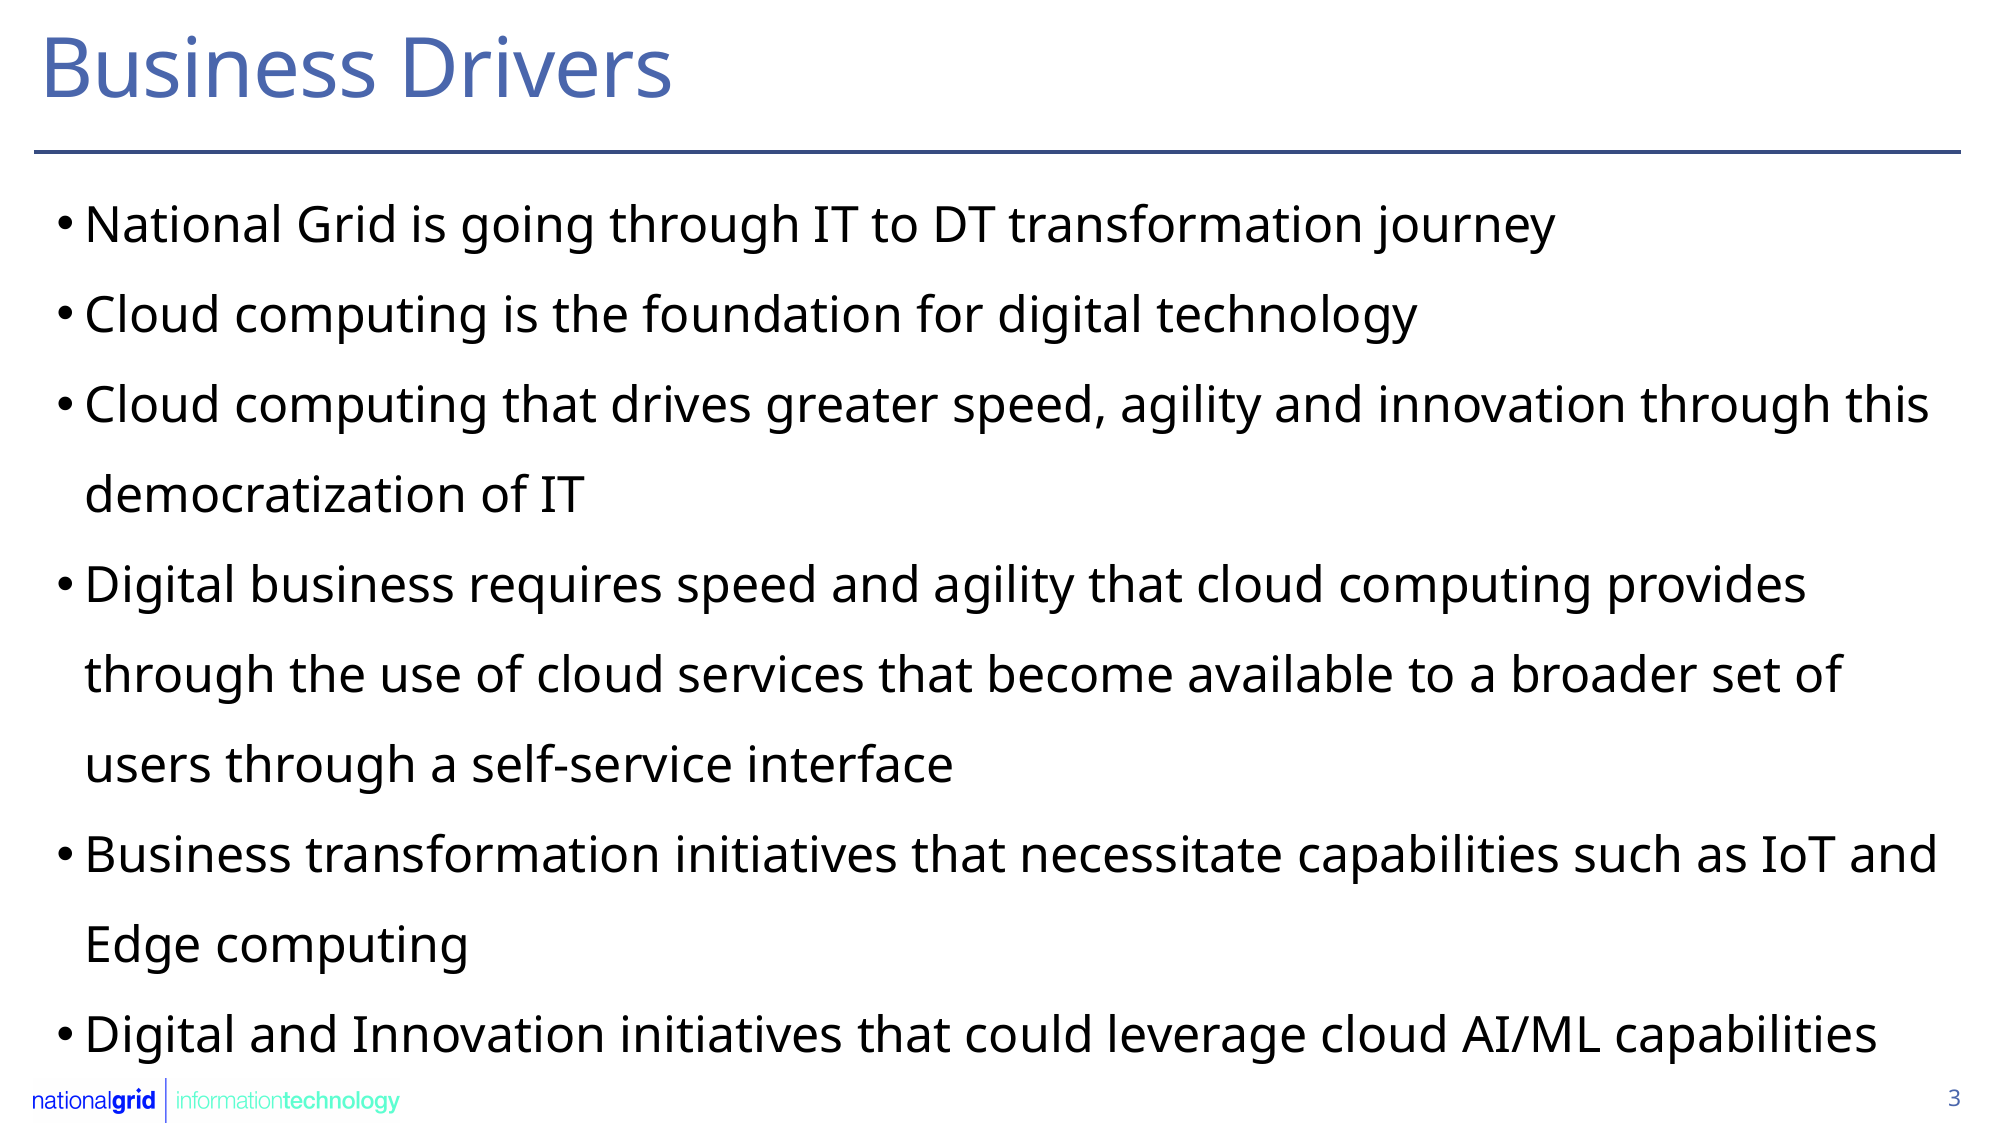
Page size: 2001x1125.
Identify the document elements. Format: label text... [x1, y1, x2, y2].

text_box National Grid is going through IT to DT transformation journey Cloud computing is the foundation for digital technology Cloud computing that drives greater speed, agility and innovation through this democratization of IT Digital business requires speed and agility that cloud computing provides through the use of cloud services that become available to a broader set of users through a self-service interface Business transformation initiatives that necessitate capabilities such as IoT and Edge computing Digital and Innovation initiatives that could leverage cloud AI/ML capabilities [41, 155, 1957, 1071]
text_box Business Drivers [24, 21, 1419, 92]
picture [33, 1078, 400, 1123]
